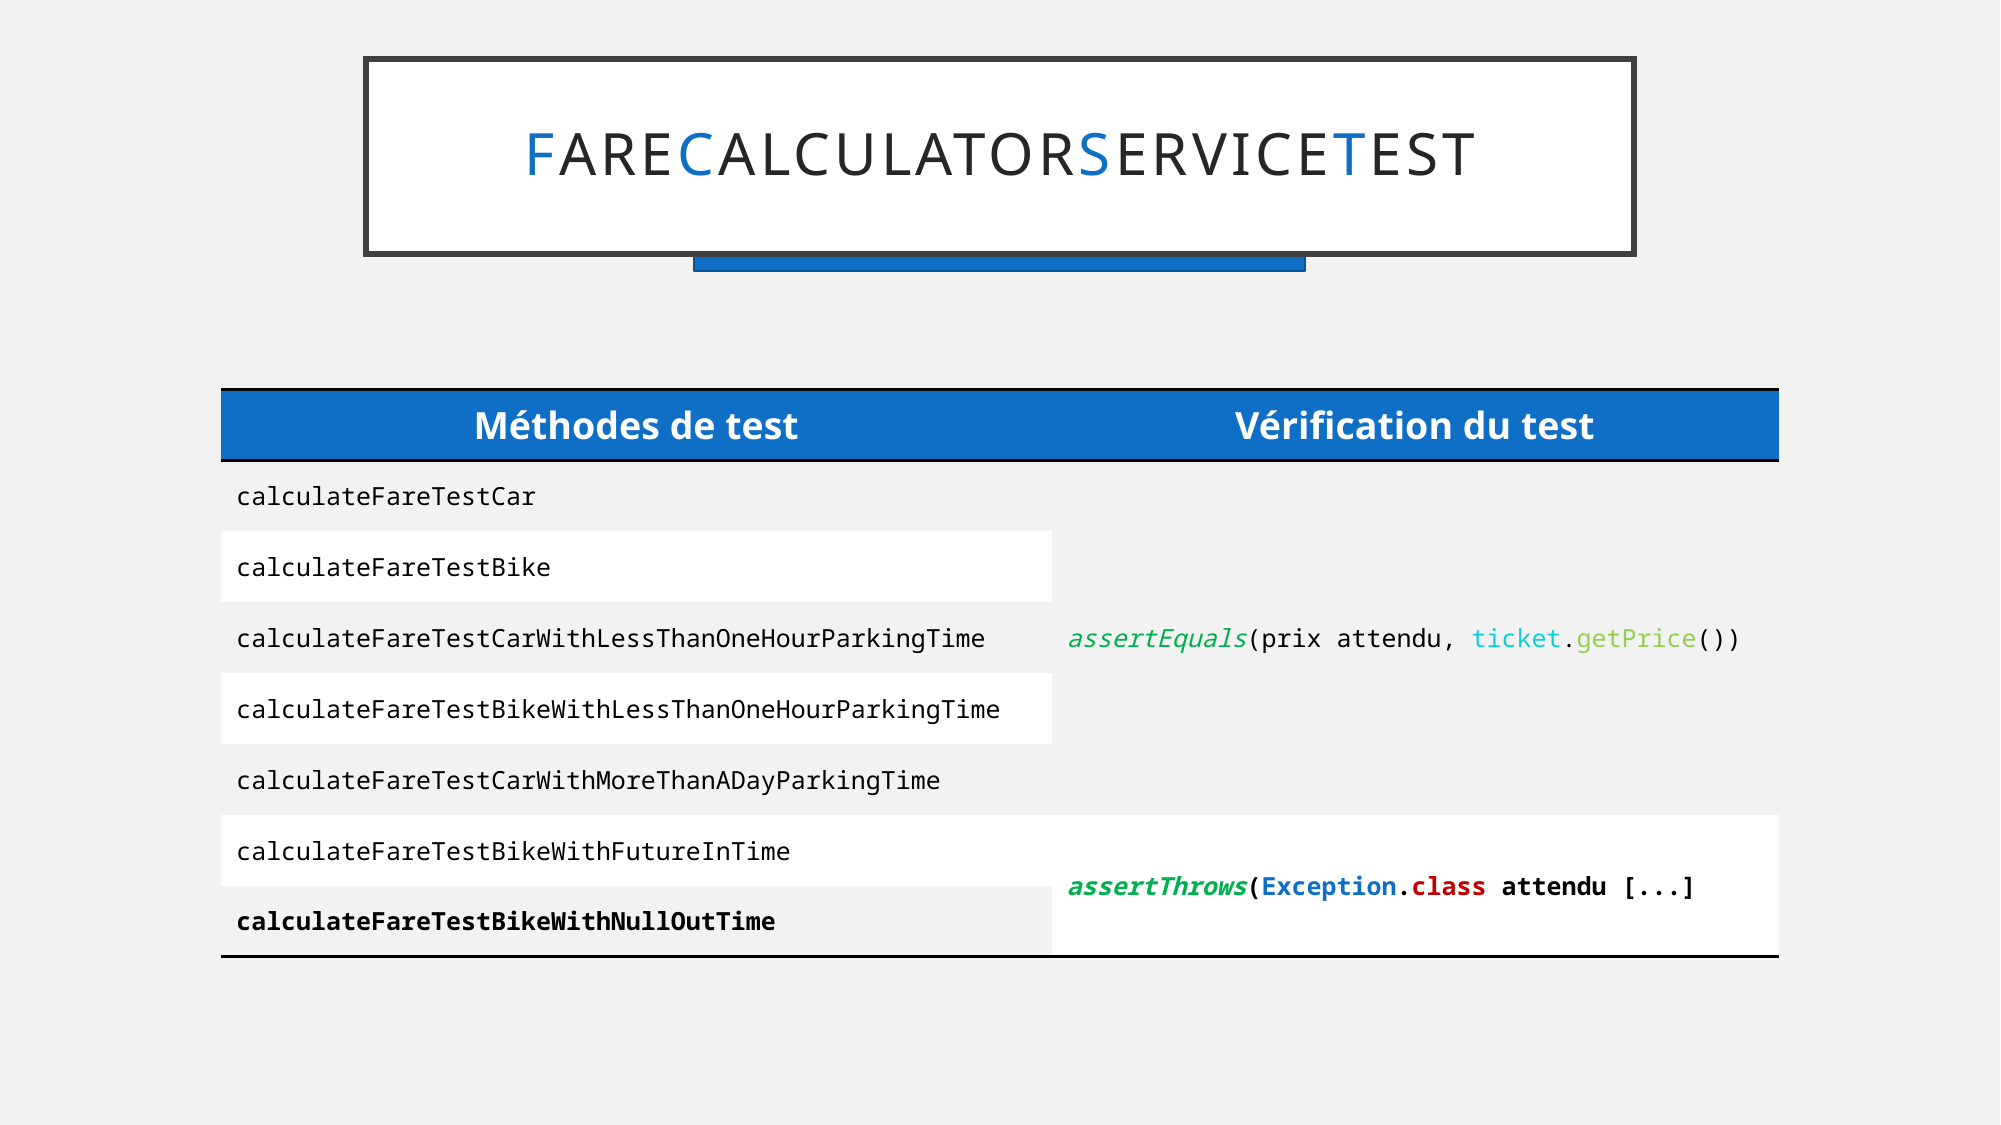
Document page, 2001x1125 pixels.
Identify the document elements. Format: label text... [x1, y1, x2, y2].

table_cell calculateFareTestCarWithLessThanOneHourParkingTime [221, 602, 1052, 673]
table_header Vérification du test [1052, 391, 1779, 459]
table_cell calculateFareTestBikeWithFutureInTime [221, 815, 1052, 886]
table_cell calculateFareTestBikeWithLessThanOneHourParkingTime [221, 673, 1052, 744]
table_cell assertThrows(Exception.class attendu [...] [1052, 815, 1779, 955]
table_cell calculateFareTestBike [221, 531, 1052, 602]
table_cell calculateFareTestBikeWithNullOutTime [221, 886, 1052, 955]
table_cell calculateFareTestCarWithMoreThanADayParkingTime [221, 744, 1052, 815]
table_header Méthodes de test [221, 391, 1052, 459]
table_cell calculateFareTestCar [221, 462, 1052, 531]
title FareCalculatorServiceTest [363, 56, 1637, 257]
table_cell assertEquals(prix attendu, ticket.getPrice()) [1052, 462, 1779, 815]
